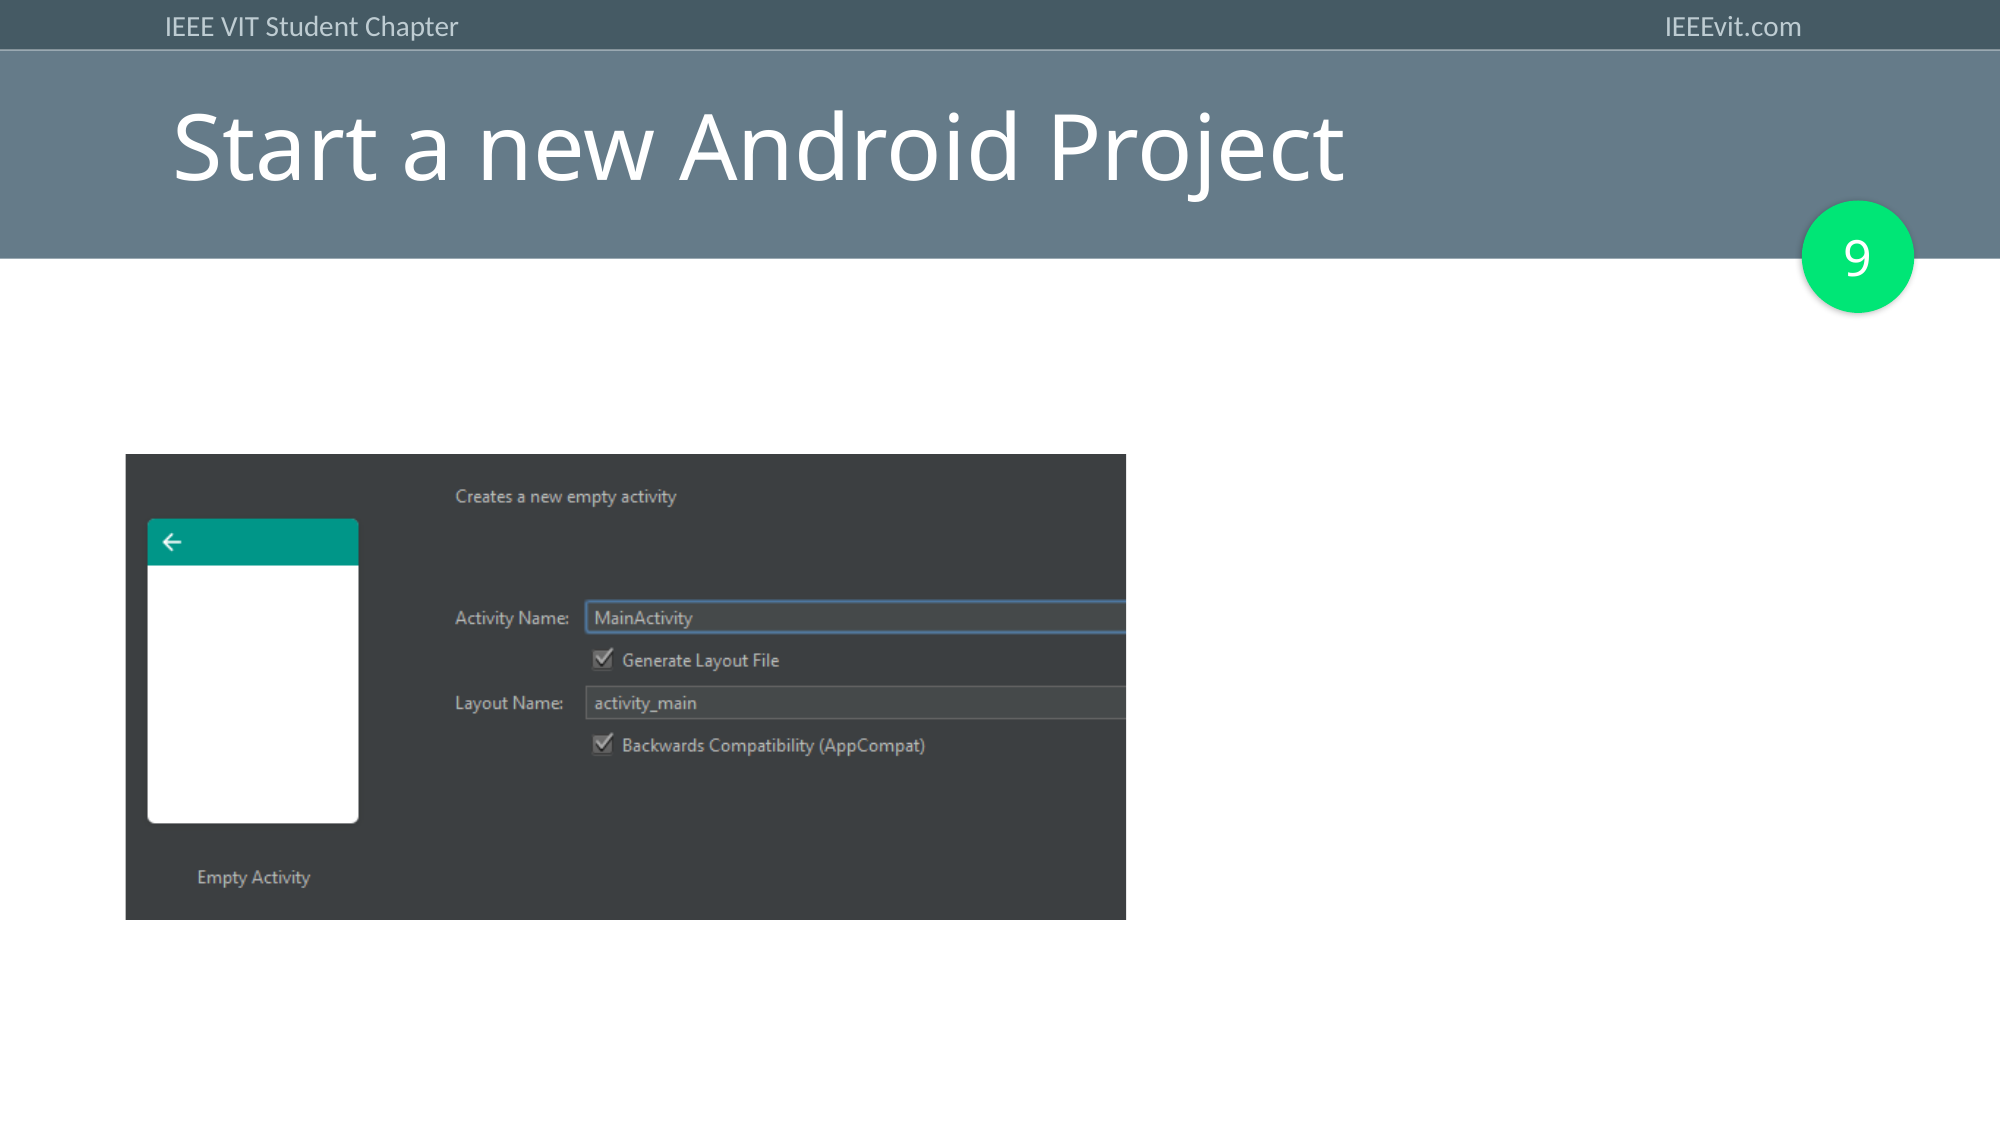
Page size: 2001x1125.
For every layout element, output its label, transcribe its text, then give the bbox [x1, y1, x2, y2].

picture [125, 454, 1127, 920]
text_box Start a new Android Project [157, 94, 2000, 165]
text_box 9 [1800, 199, 1916, 314]
title [0, 50, 2000, 259]
text_box IEEE VIT Student Chapter IEEEvit.com [0, 0, 2000, 50]
